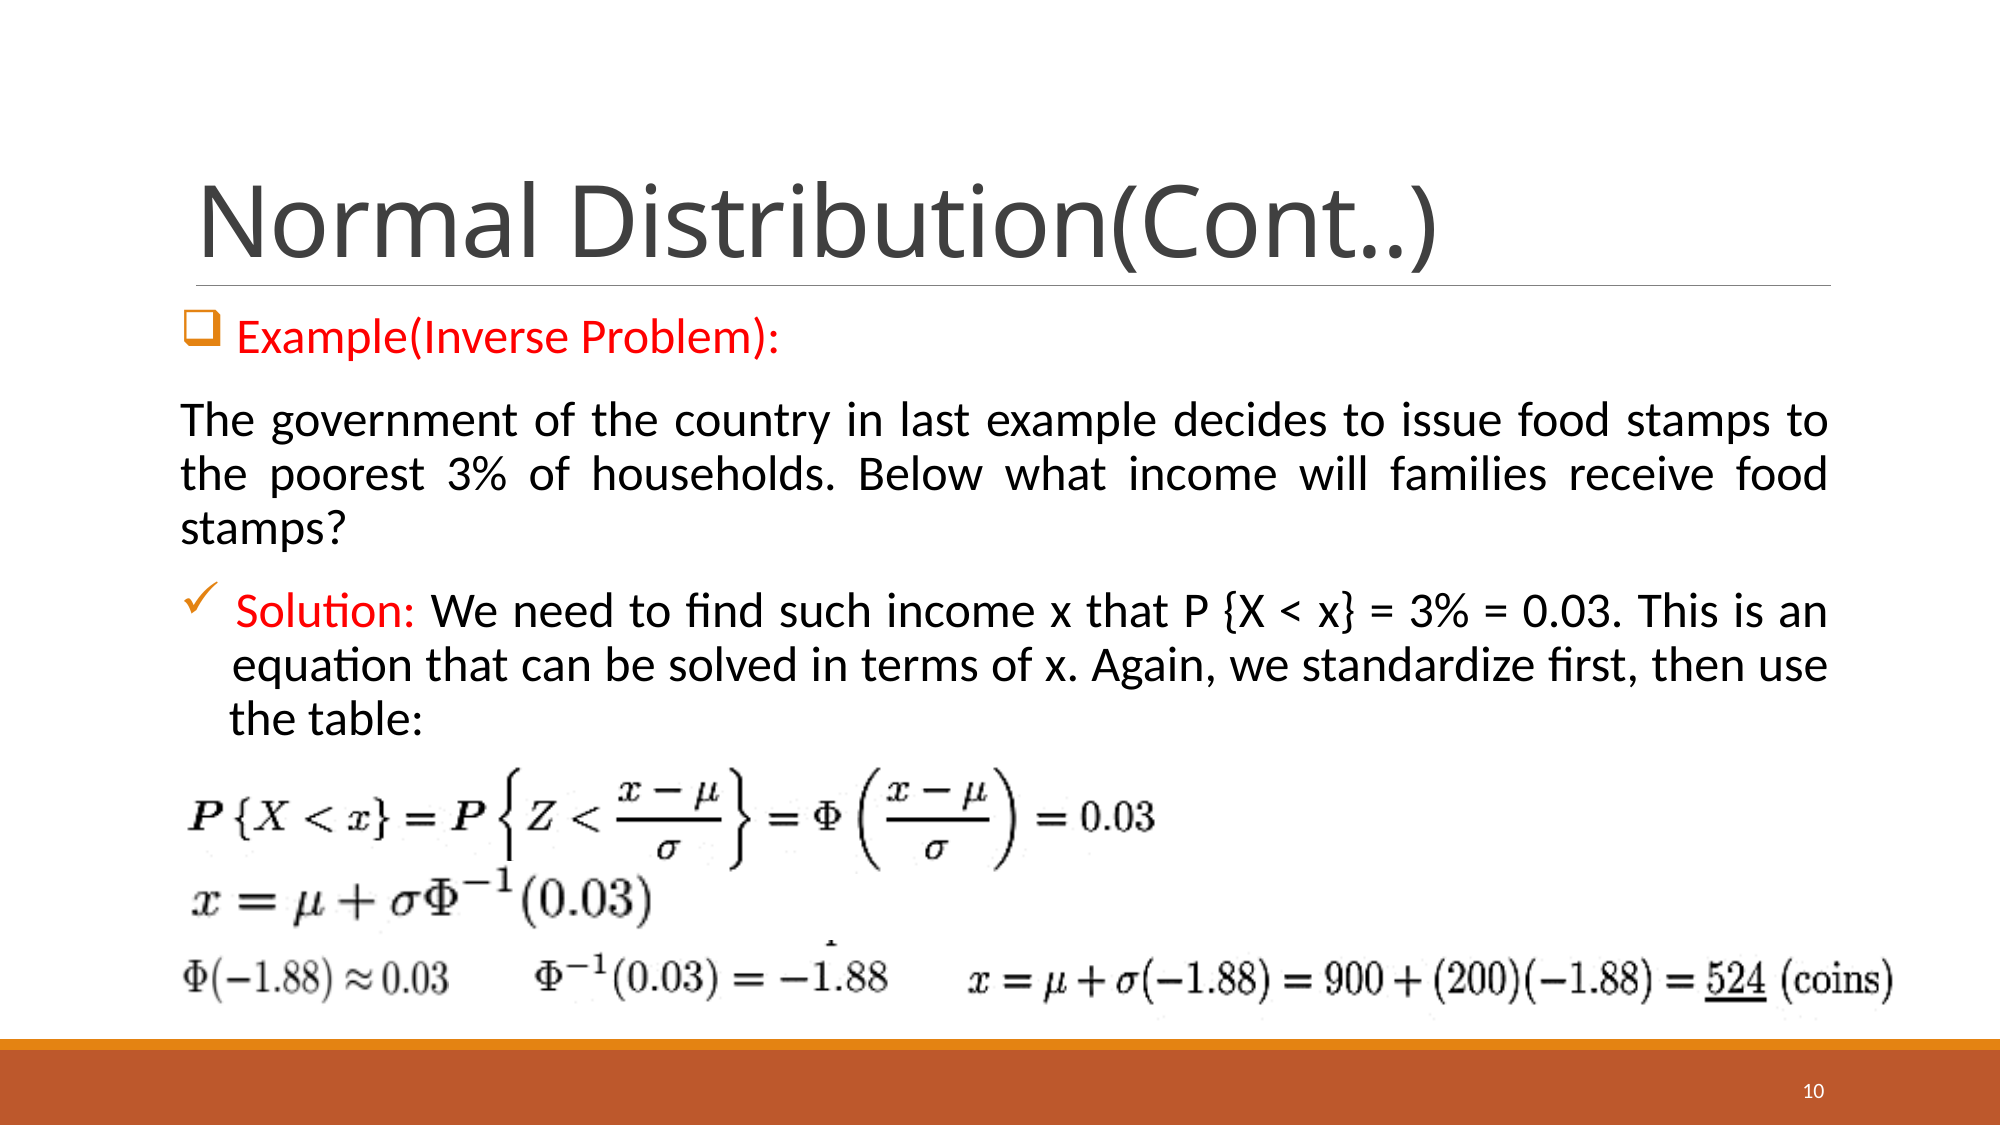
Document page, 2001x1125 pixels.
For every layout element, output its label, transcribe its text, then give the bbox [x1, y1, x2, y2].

picture [179, 757, 1159, 937]
list Example(Inverse Problem): The government of the country in last example decides to issue food stamps to the poorest 3% of households. Below what income will families receive food stamps? Solution: We need to find such income x that P {X < x} = 3% = 0.03. This is an equation that can be solved in terms of x. Again, we standardize first, then use the table: [180, 302, 1830, 1026]
picture [957, 930, 1906, 1023]
picture [528, 940, 890, 1007]
slide_number 10 [1624, 1059, 1840, 1120]
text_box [179, 946, 450, 1007]
title Normal Distribution(Cont..) [180, 47, 1830, 285]
